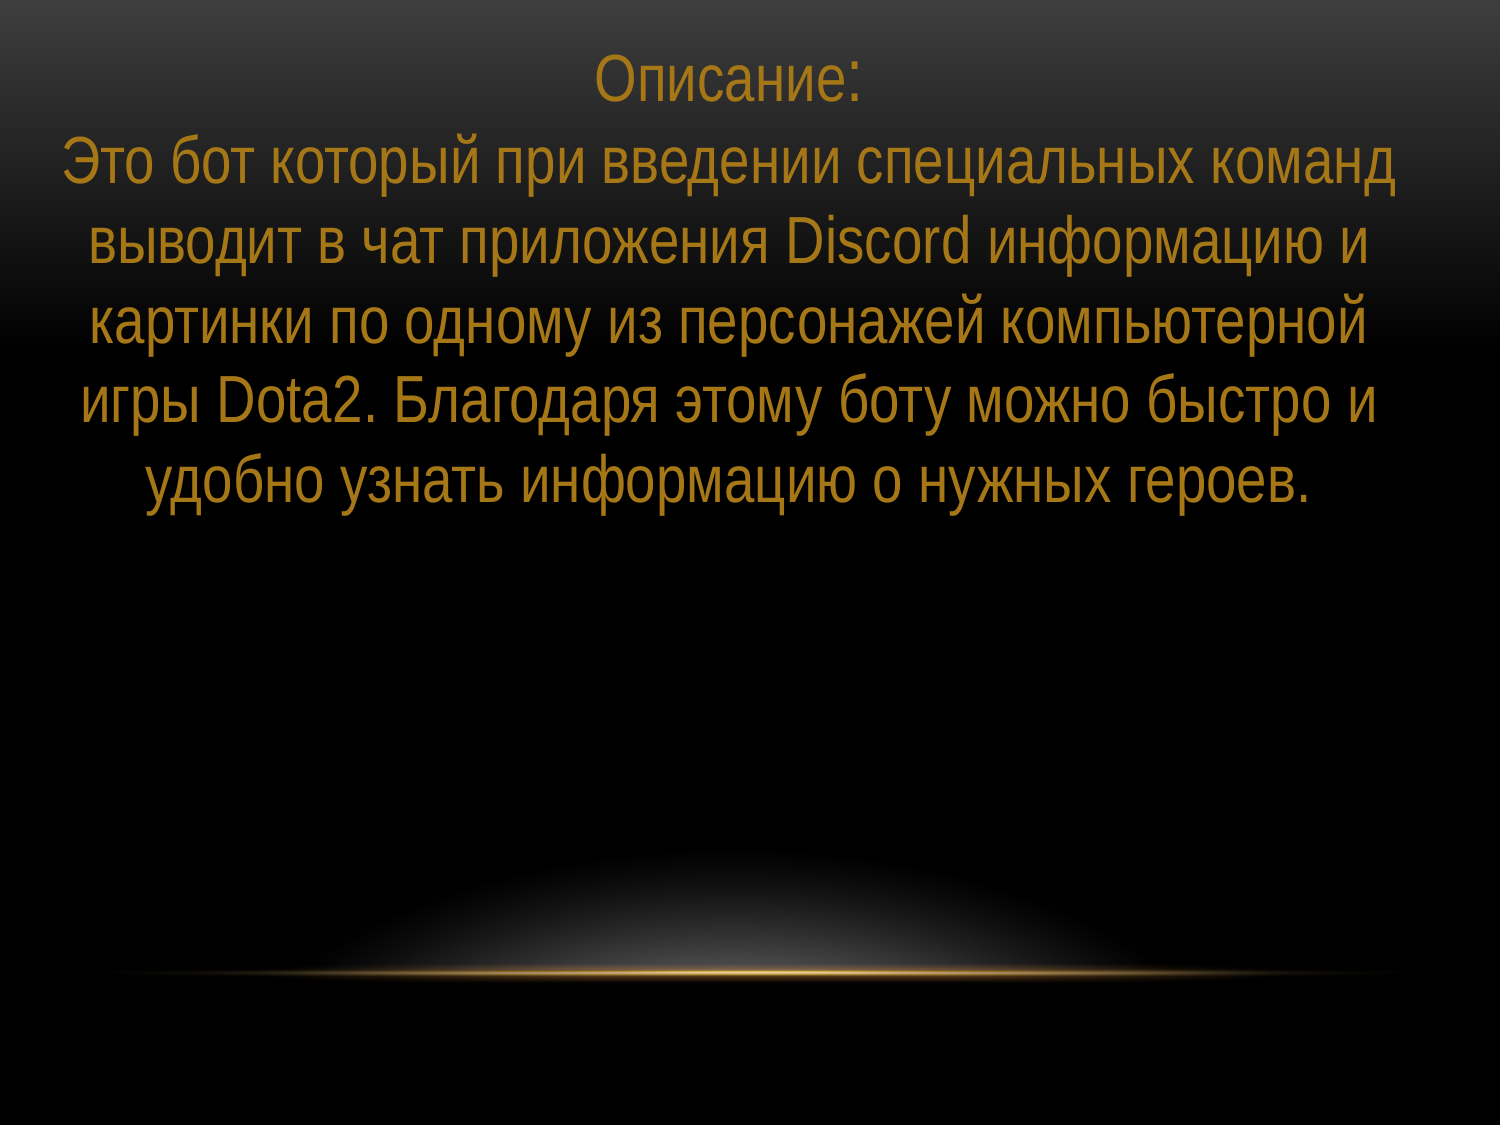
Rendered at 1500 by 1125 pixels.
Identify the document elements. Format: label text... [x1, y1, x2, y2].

text_box Описание: Это бот который при введении специальных команд выводит в чат приложения Discord информацию и картинки по одному из персонажей компьютерной игры Dota2. Благодаря этому боту можно быстро и удобно узнать информацию о нужных героев. [29, 19, 1430, 569]
picture [0, 0, 1500, 1125]
